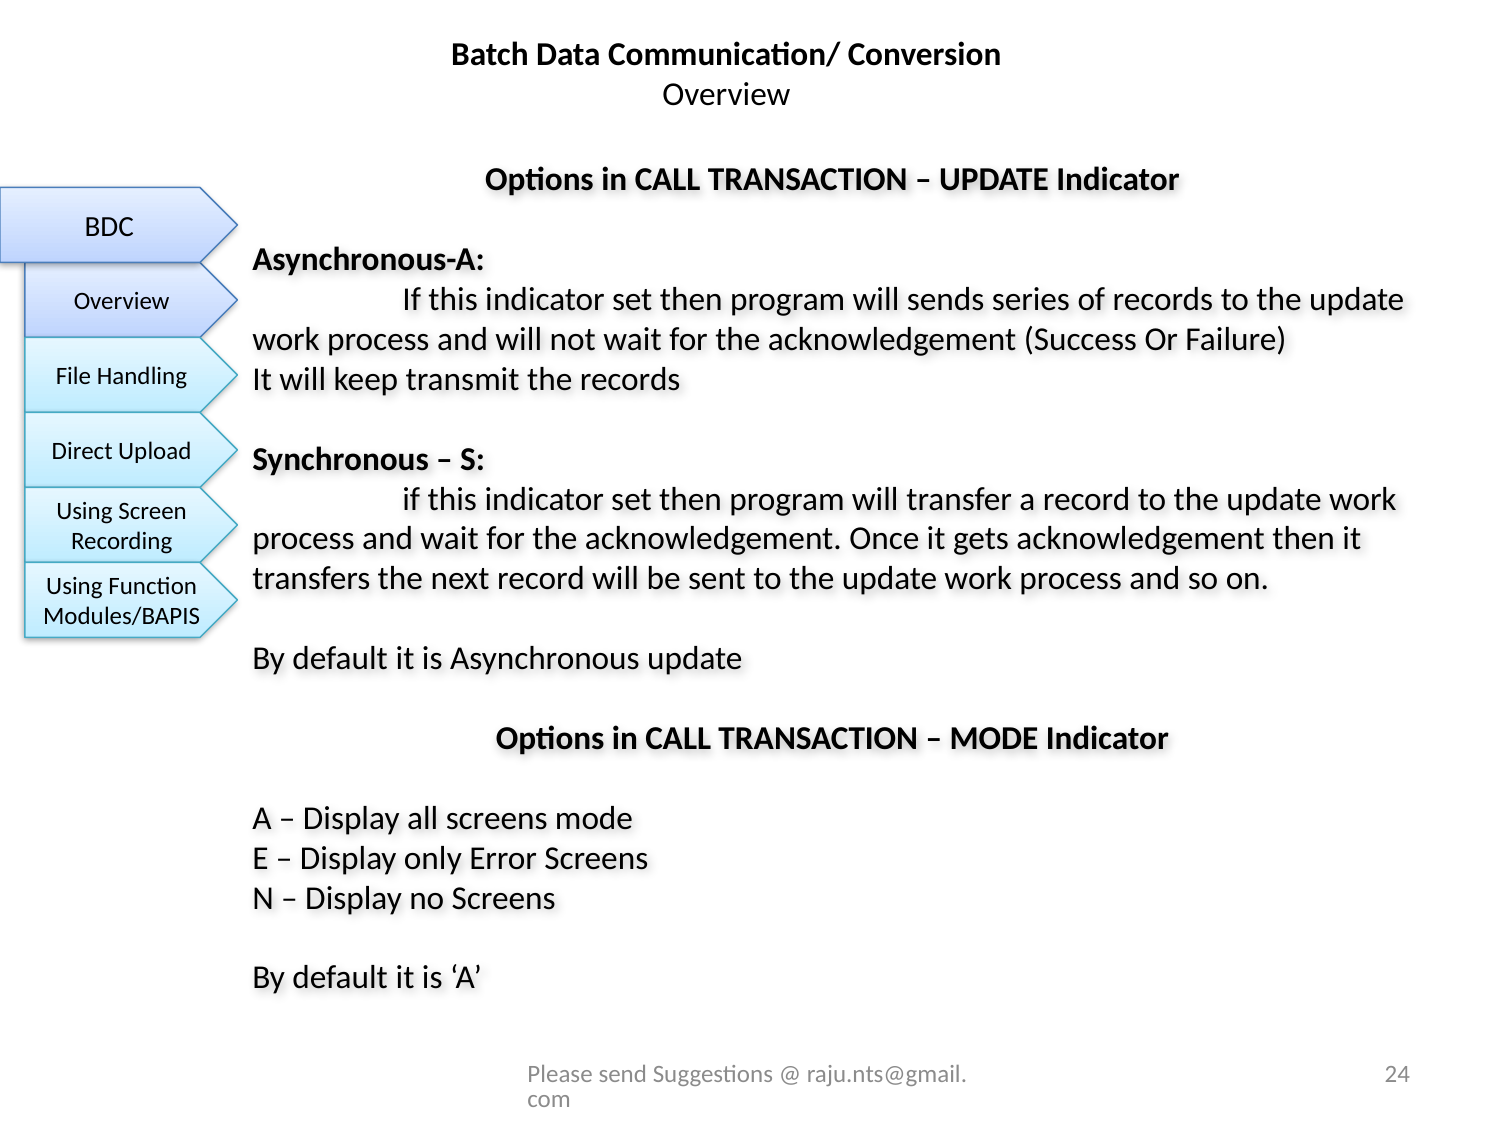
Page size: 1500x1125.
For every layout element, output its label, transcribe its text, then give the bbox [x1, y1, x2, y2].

text_box Options in CALL TRANSACTION – UPDATE Indicator Asynchronous-A: If this indicator set then program will sends series of records to the update work process and will not wait for the acknowledgement (Success Or Failure) It will keep transmit the records Synchronous – S: if this indicator set then program will transfer a record to the update work process and wait for the acknowledgement. Once it gets acknowledgement then it transfers the next record will be sent to the update work process and so on. By default it is Asynchronous update Options in CALL TRANSACTION – MODE Indicator A – Display all screens mode E – Display only Error Screens N – Display no Screens By default it is ‘A’ [237, 149, 1429, 1003]
text_box Overview [24, 266, 234, 337]
text_box File Handling [24, 336, 234, 412]
text_box BDC [0, 186, 234, 264]
footer Please send Suggestions @ raju.nts@gmail.com [512, 1042, 988, 1103]
text_box Batch Data Communication/ Conversion Overview [436, 24, 1018, 120]
text_box Using Function Modules/BAPIS [24, 561, 234, 639]
slide_number 24 [1074, 1042, 1425, 1103]
text_box Direct Upload [24, 411, 234, 487]
text_box Using Screen Recording [24, 486, 234, 562]
